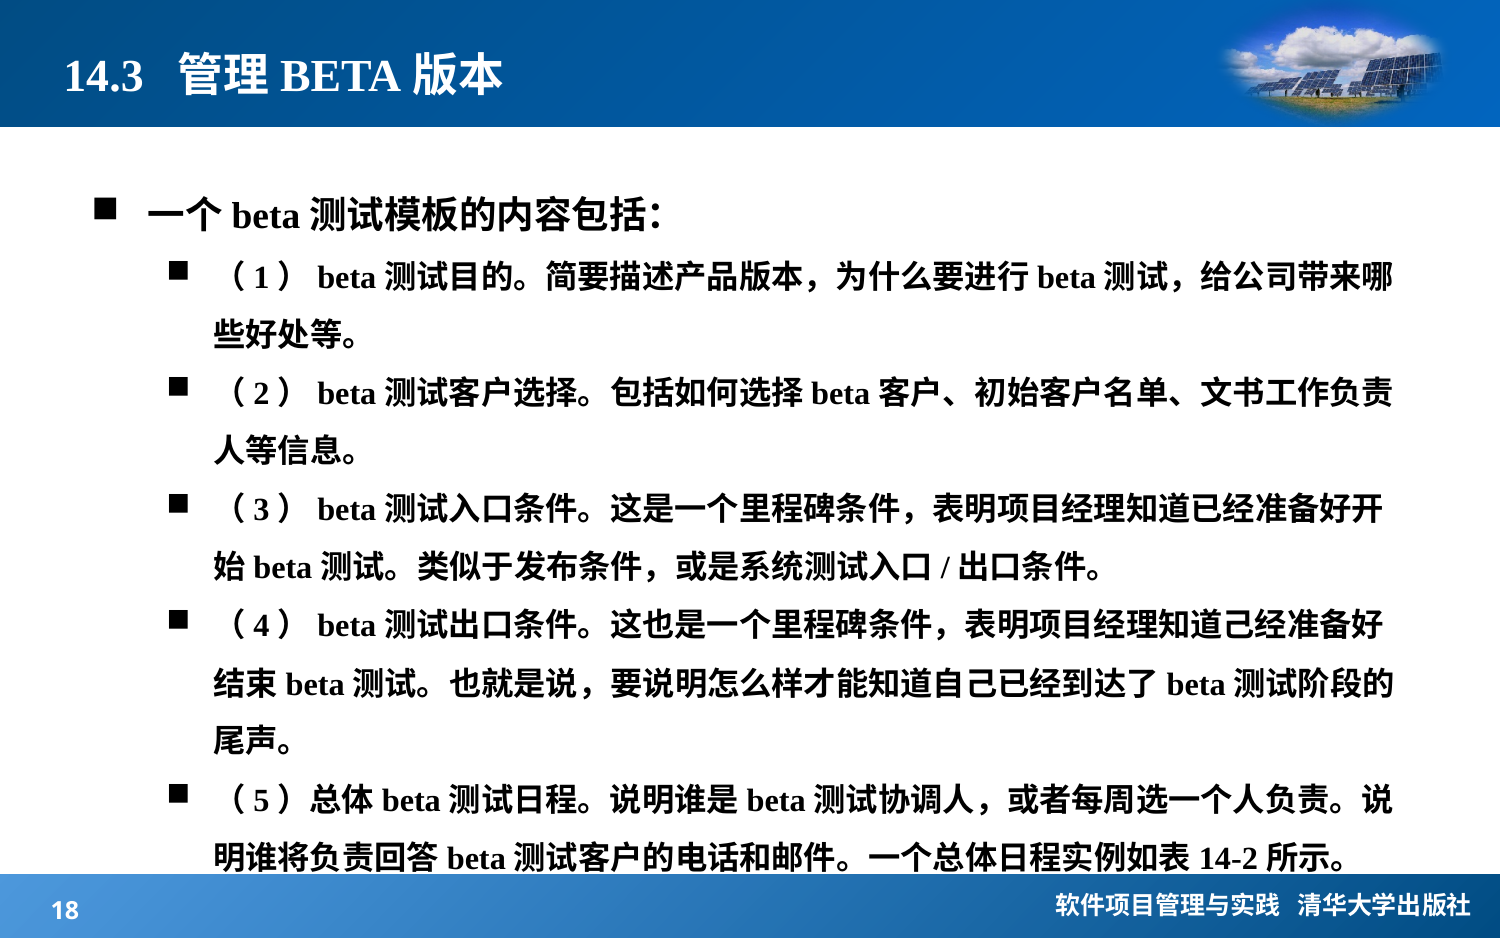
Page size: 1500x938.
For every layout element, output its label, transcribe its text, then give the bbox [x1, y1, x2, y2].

picture [1233, 6, 1433, 113]
text_box 一个beta测试模板的内容包括： （1）beta测试目的。简要描述产品版本，为什么要进行beta测试，给公司带来哪些好处等。 （2）beta测试客户选择。包括如何选择beta客户、初始客户名单、文书工作负责人等信息。 （3）beta测试入口条件。这是一个里程碑条件，表明项目经理知道已经准备好开始beta测试。类似于发布条件，或是系统测试入口/出口条件。 （4）beta测试出口条件。这也是一个里程碑条件，表明项目经理知道己经准备好结束beta测试。也就是说，要说明怎么样才能知道自己已经到达了beta测试阶段的尾声。 （5）总体beta测试日程。说明谁是beta测试协调人，或者每周选一个人负责。说明谁将负责回答beta测试客户的电话和邮件。一个总体日程实例如表14-2所示。 [76, 161, 1424, 748]
title 14.3 管理BETA版本 [48, 19, 1140, 127]
